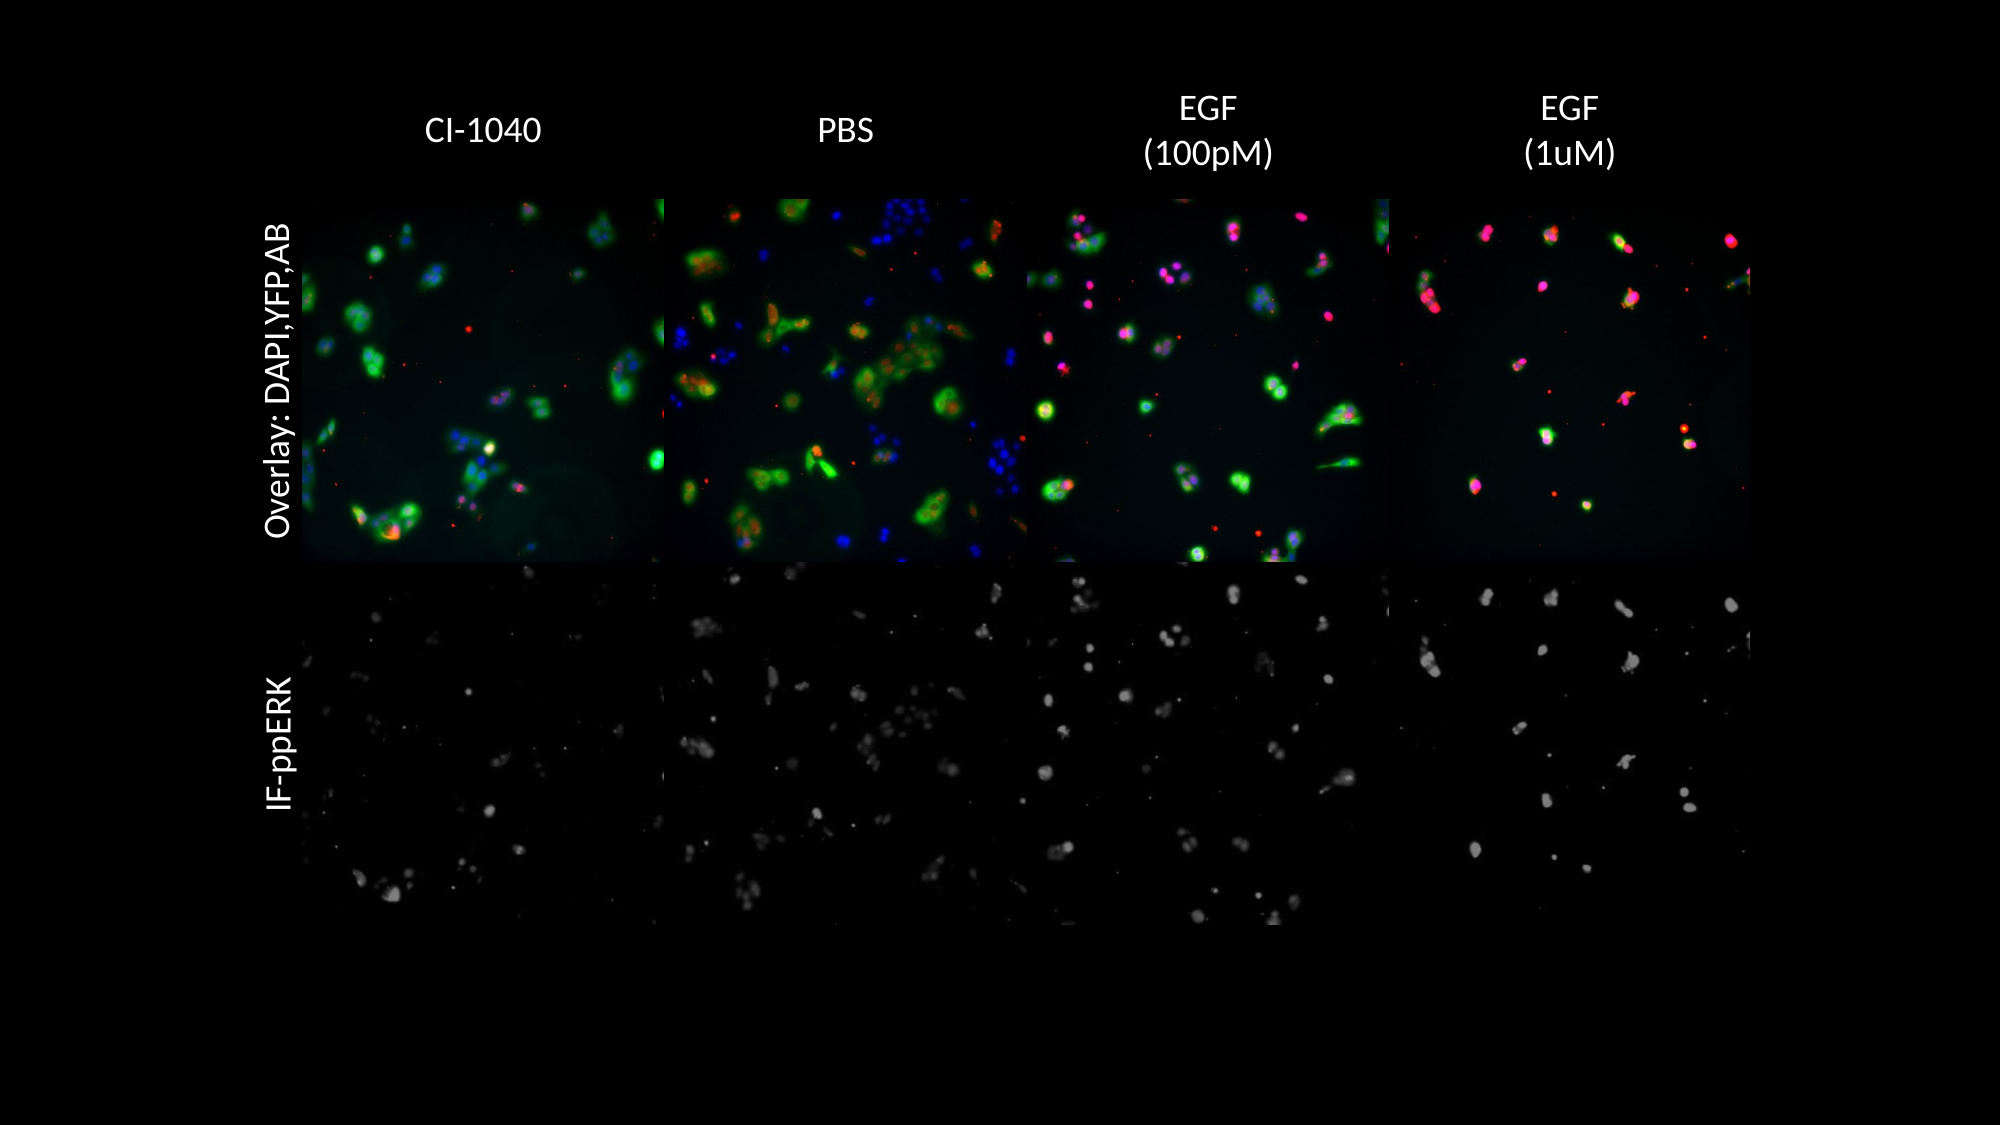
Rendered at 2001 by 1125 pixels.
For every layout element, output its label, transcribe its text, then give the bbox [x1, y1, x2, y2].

text_box PBS [802, 98, 890, 158]
text_box CI-1040 [410, 98, 557, 158]
text_box EGF (1uM) [1508, 75, 1632, 180]
picture [302, 199, 1750, 925]
text_box EGF (100pM) [1127, 75, 1289, 180]
text_box Overlay: DAPI,YFP,AB [244, 208, 302, 555]
text_box IF-ppERK [245, 662, 302, 828]
